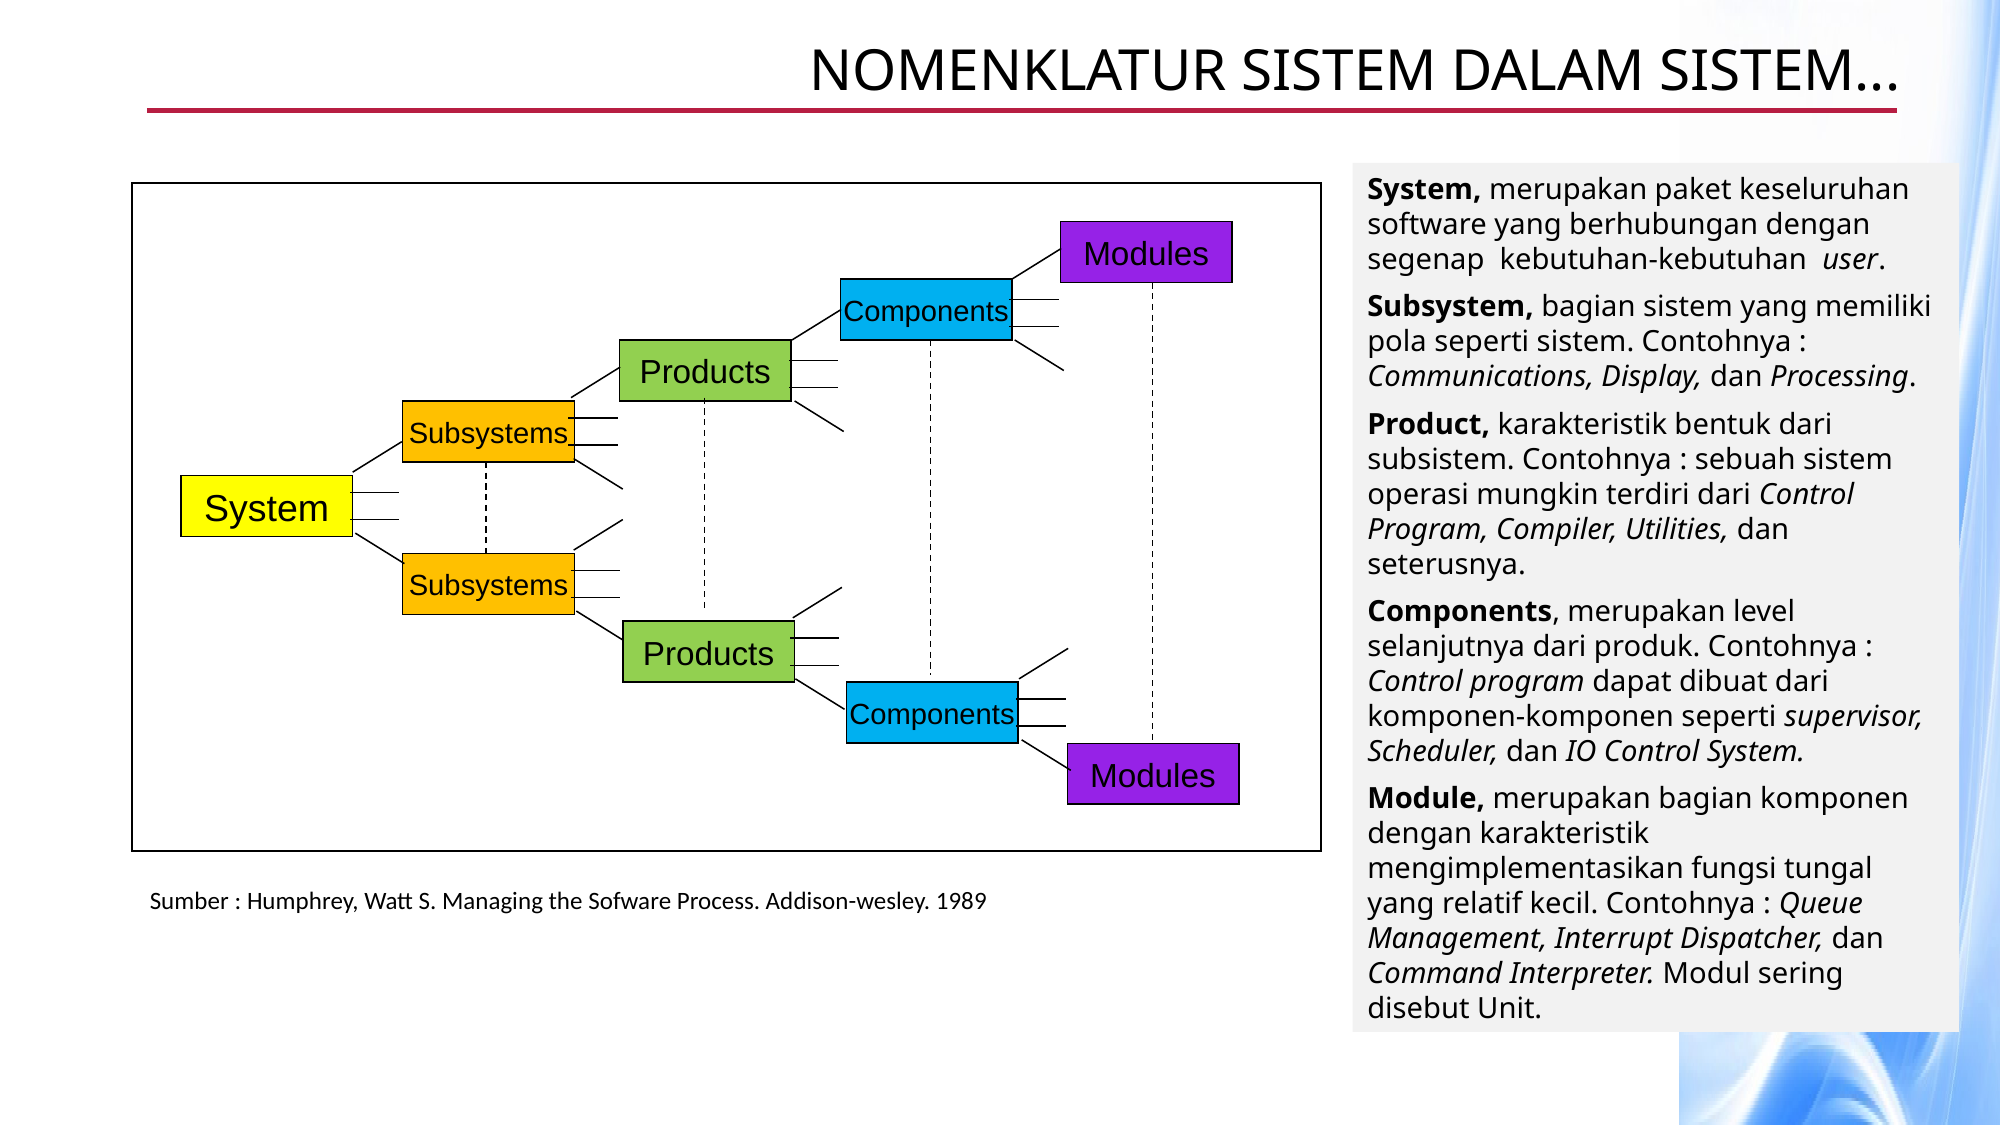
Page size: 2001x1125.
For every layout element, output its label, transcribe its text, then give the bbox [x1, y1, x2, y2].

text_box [131, 182, 1322, 852]
picture [1679, 0, 2000, 1125]
text_box Sumber : Humphrey, Watt S. Managing the Sofware Process. Addison-wesley. 1989 [135, 877, 1004, 923]
text_box System, merupakan paket keseluruhan software yang berhubungan dengan segenap kebutuhan-kebutuhan user. Subsystem, bagian sistem yang memiliki pola seperti sistem. Contohnya : Communications, Display, dan Processing. Product, karakteristik bentuk dari subsistem. Contohnya : sebuah sistem operasi mungkin terdiri dari Control Program, Compiler, Utilities, dan seterusnya. Components, merupakan level selanjutnya dari produk. Contohnya : Control program dapat dibuat dari komponen-komponen seperti supervisor, Scheduler, dan IO Control System. Module, merupakan bagian komponen dengan karakteristik mengimplementasikan fungsi tungal yang relatif kecil. Contohnya : Queue Management, Interrupt Dispatcher, dan Command Interpreter. Modul sering disebut Unit. [1352, 162, 1960, 1032]
text_box NOMENKLATUR SISTEM DALAM Sistem... [235, 34, 1916, 111]
